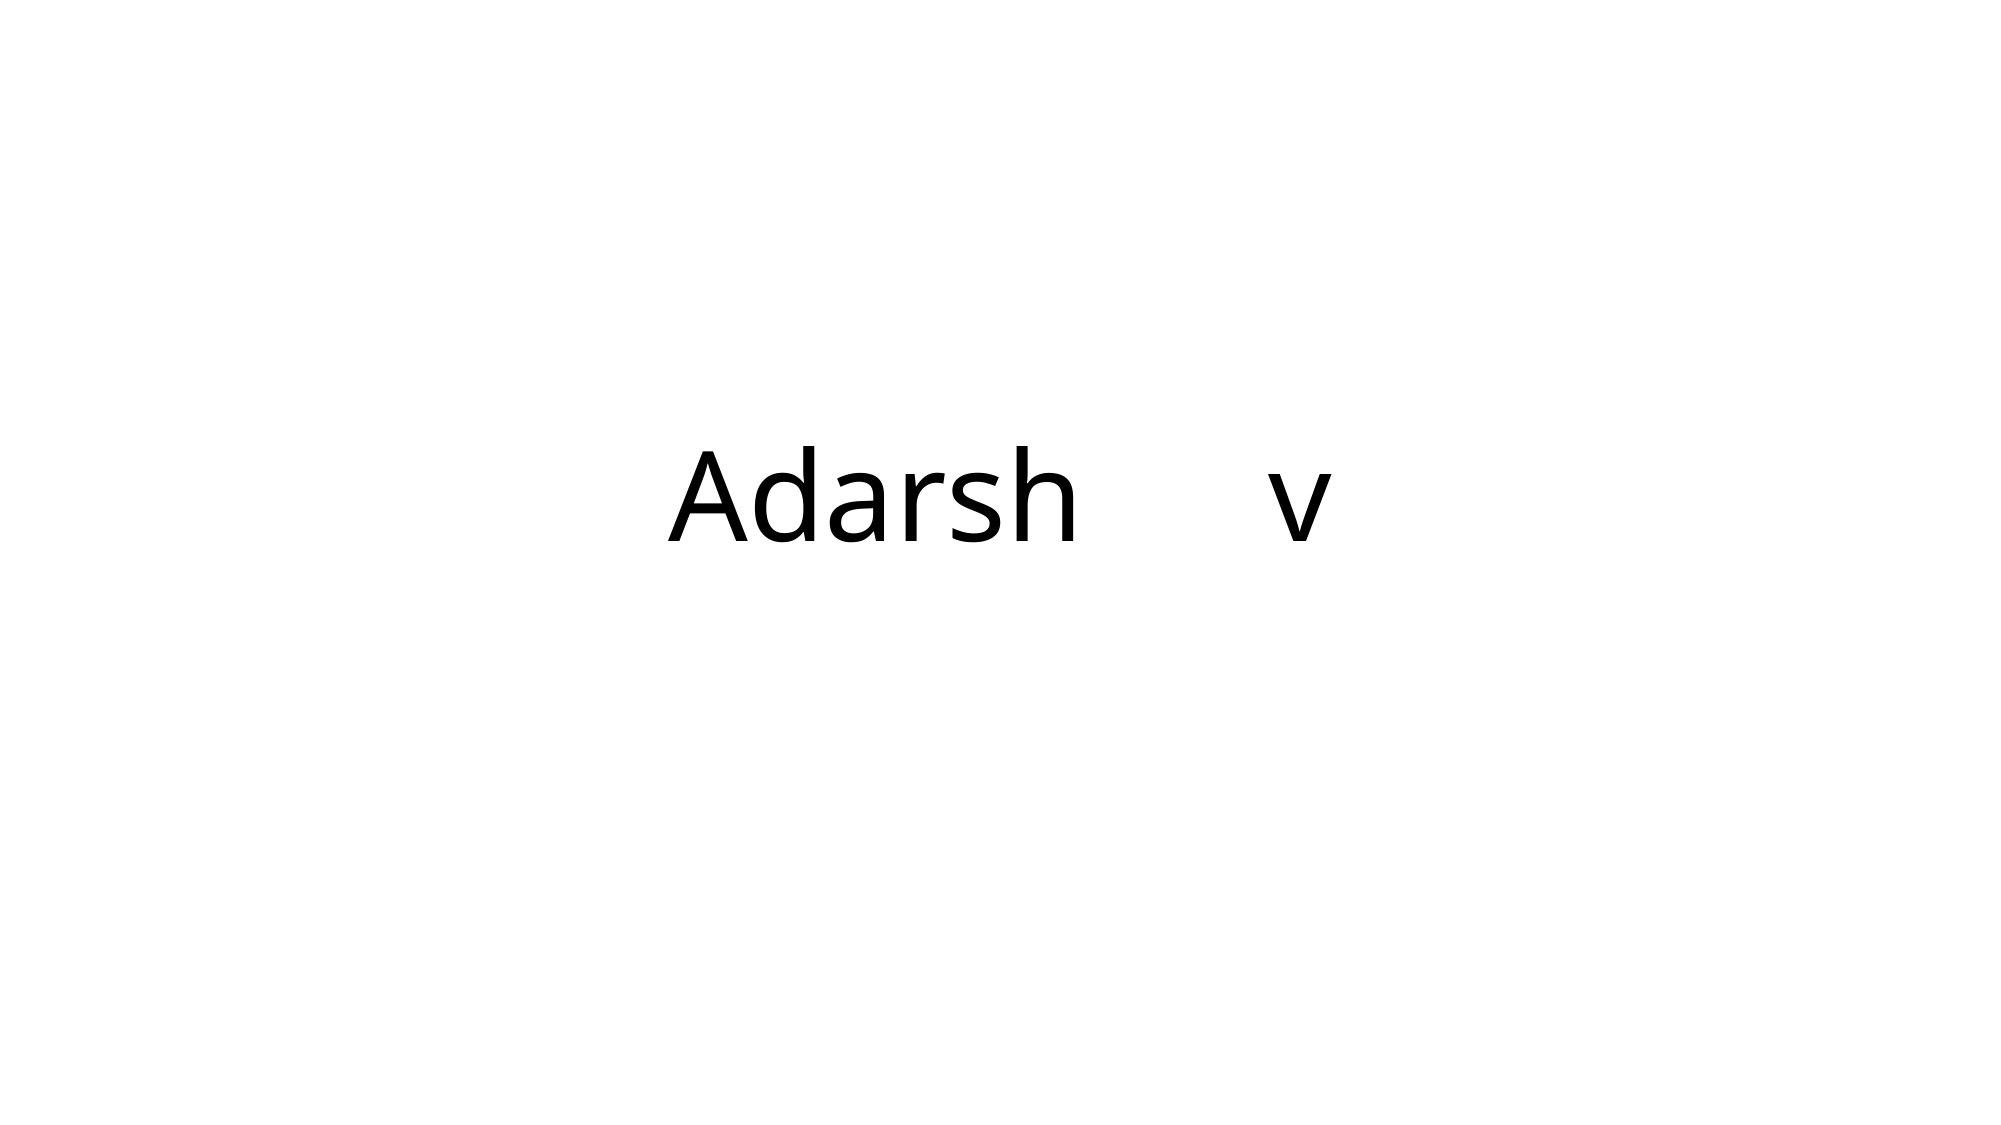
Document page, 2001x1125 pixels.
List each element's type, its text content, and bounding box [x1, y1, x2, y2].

title Adarsh v [249, 184, 1750, 576]
